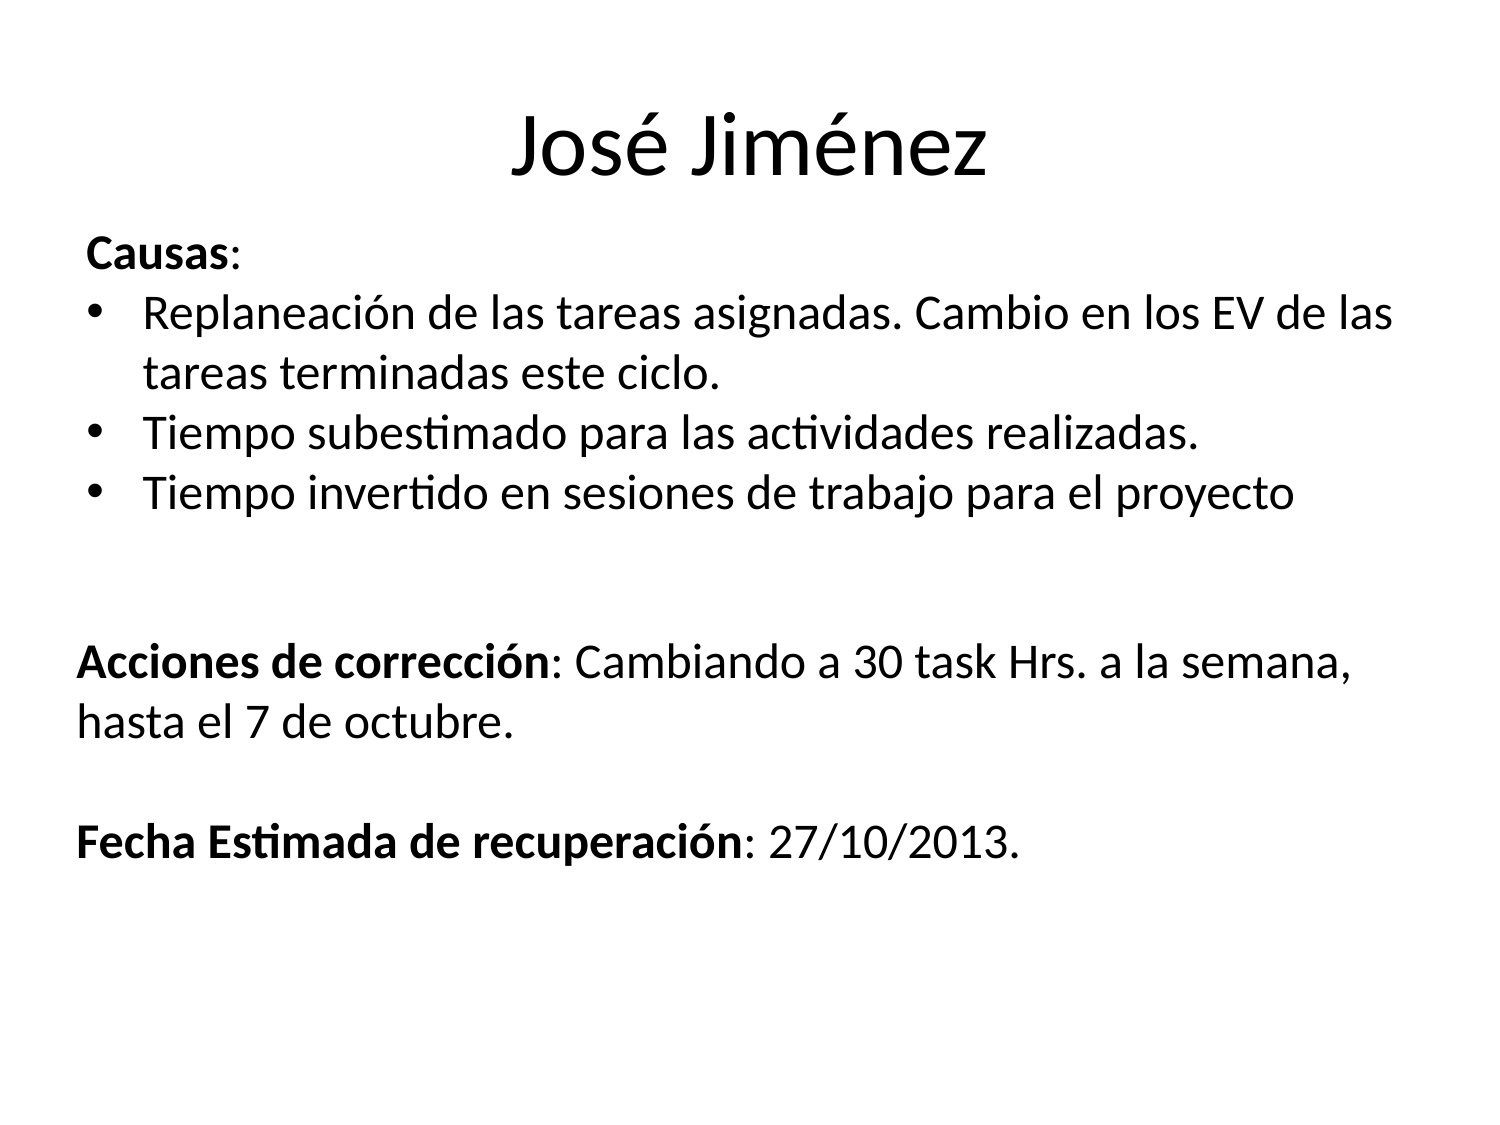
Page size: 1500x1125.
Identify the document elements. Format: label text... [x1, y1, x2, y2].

text_box Causas: Replaneación de las tareas asignadas. Cambio en los EV de las tareas terminadas este ciclo. Tiempo subestimado para las actividades realizadas. Tiempo invertido en sesiones de trabajo para el proyecto [71, 212, 1447, 528]
title José Jiménez [75, 45, 1425, 233]
text_box Acciones de corrección: Cambiando a 30 task Hrs. a la semana, hasta el 7 de octubre. Fecha Estimada de recuperación: 27/10/2013. [61, 621, 1434, 877]
